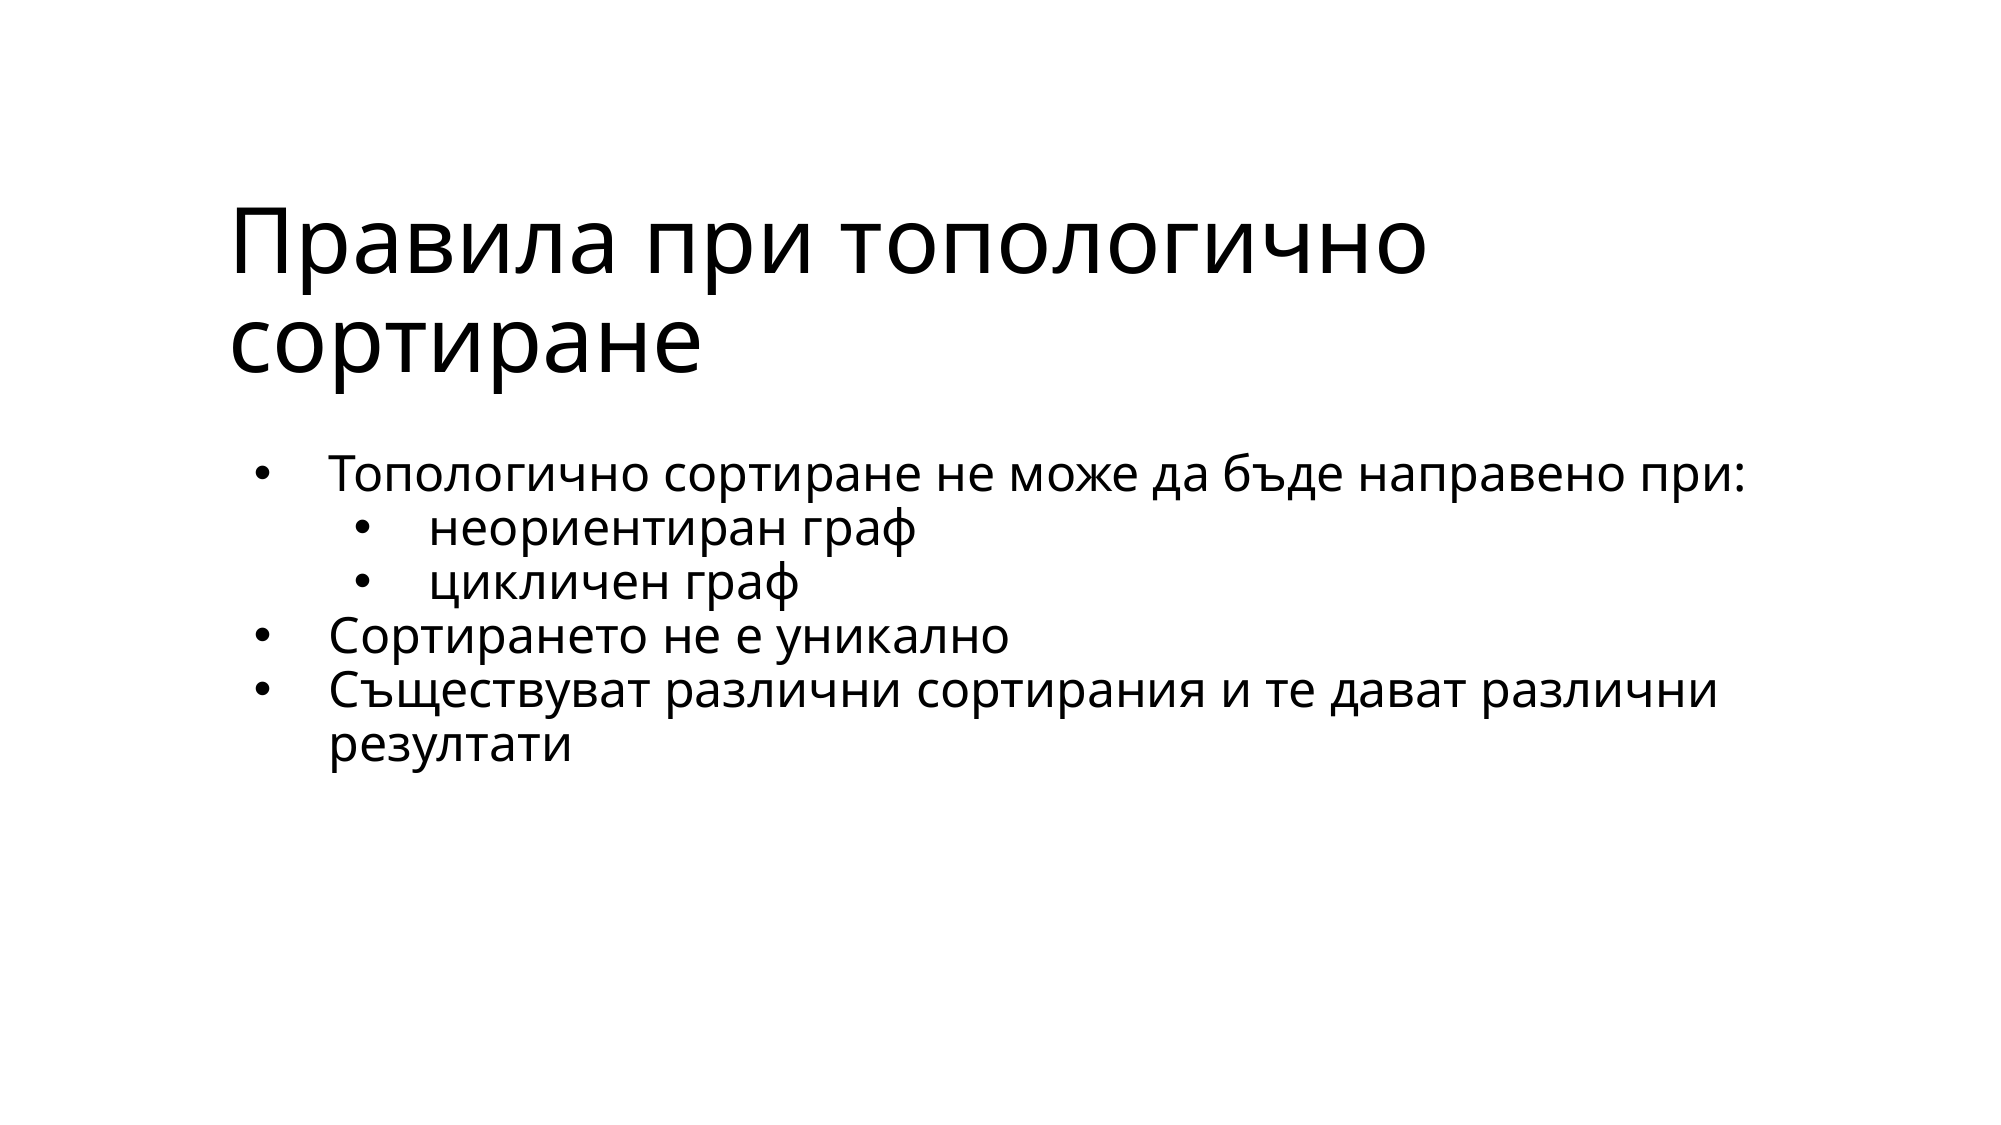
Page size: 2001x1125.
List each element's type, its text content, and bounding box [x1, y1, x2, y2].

title Правила при топологично сортиране [211, 175, 1548, 412]
list Топологично сортиране не може да бъде направено при: неориентиран граф цикличен граф Сортирането не е уникално Съществуват различни сортирания и те дават различни резултати [211, 442, 1775, 910]
